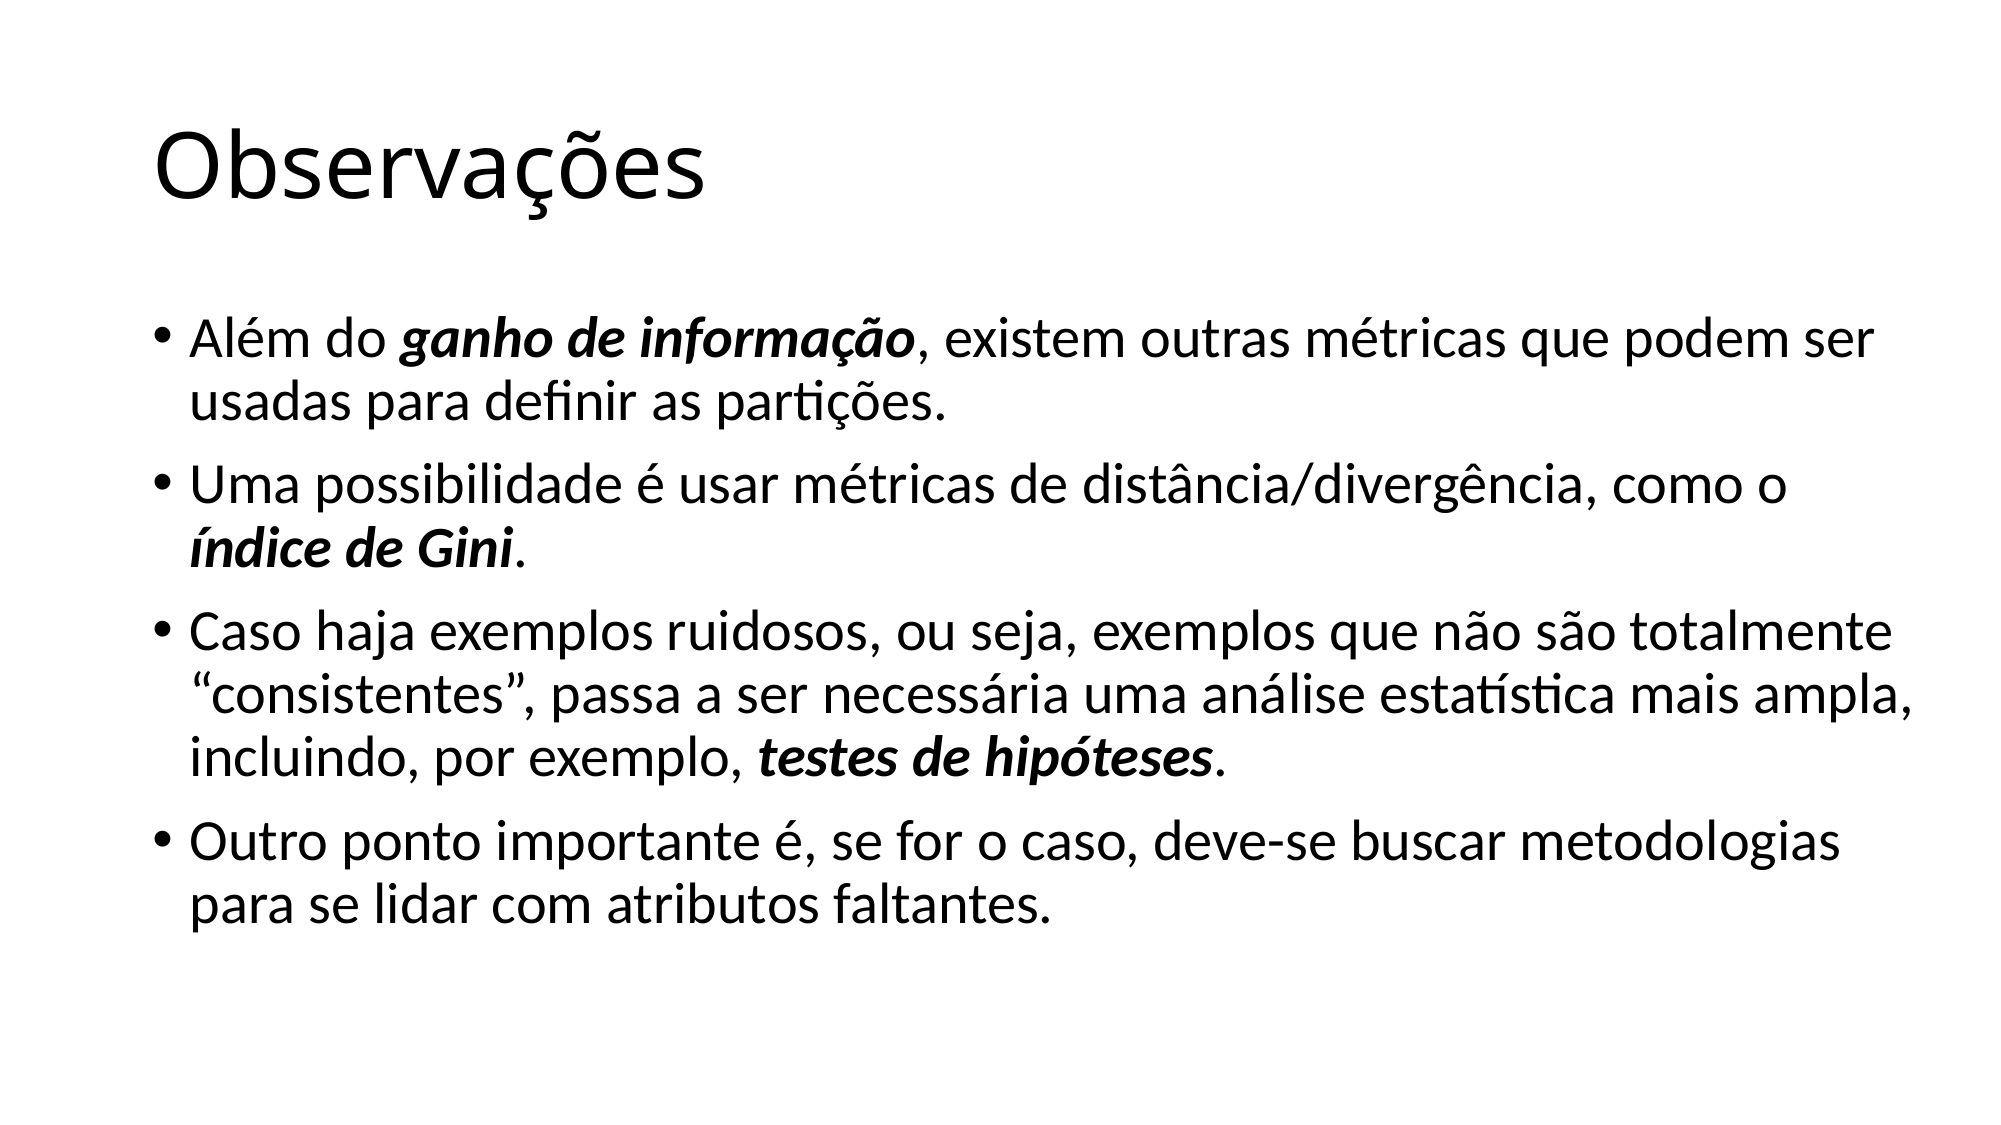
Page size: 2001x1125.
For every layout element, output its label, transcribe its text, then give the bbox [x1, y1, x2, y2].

list Além do ganho de informação, existem outras métricas que podem ser usadas para definir as partições. Uma possibilidade é usar métricas de distância/divergência, como o índice de Gini. Caso haja exemplos ruidosos, ou seja, exemplos que não são totalmente “consistentes”, passa a ser necessária uma análise estatística mais ampla, incluindo, por exemplo, testes de hipóteses. Outro ponto importante é, se for o caso, deve-se buscar metodologias para se lidar com atributos faltantes. [137, 299, 1954, 1075]
title Observações [137, 59, 1863, 278]
